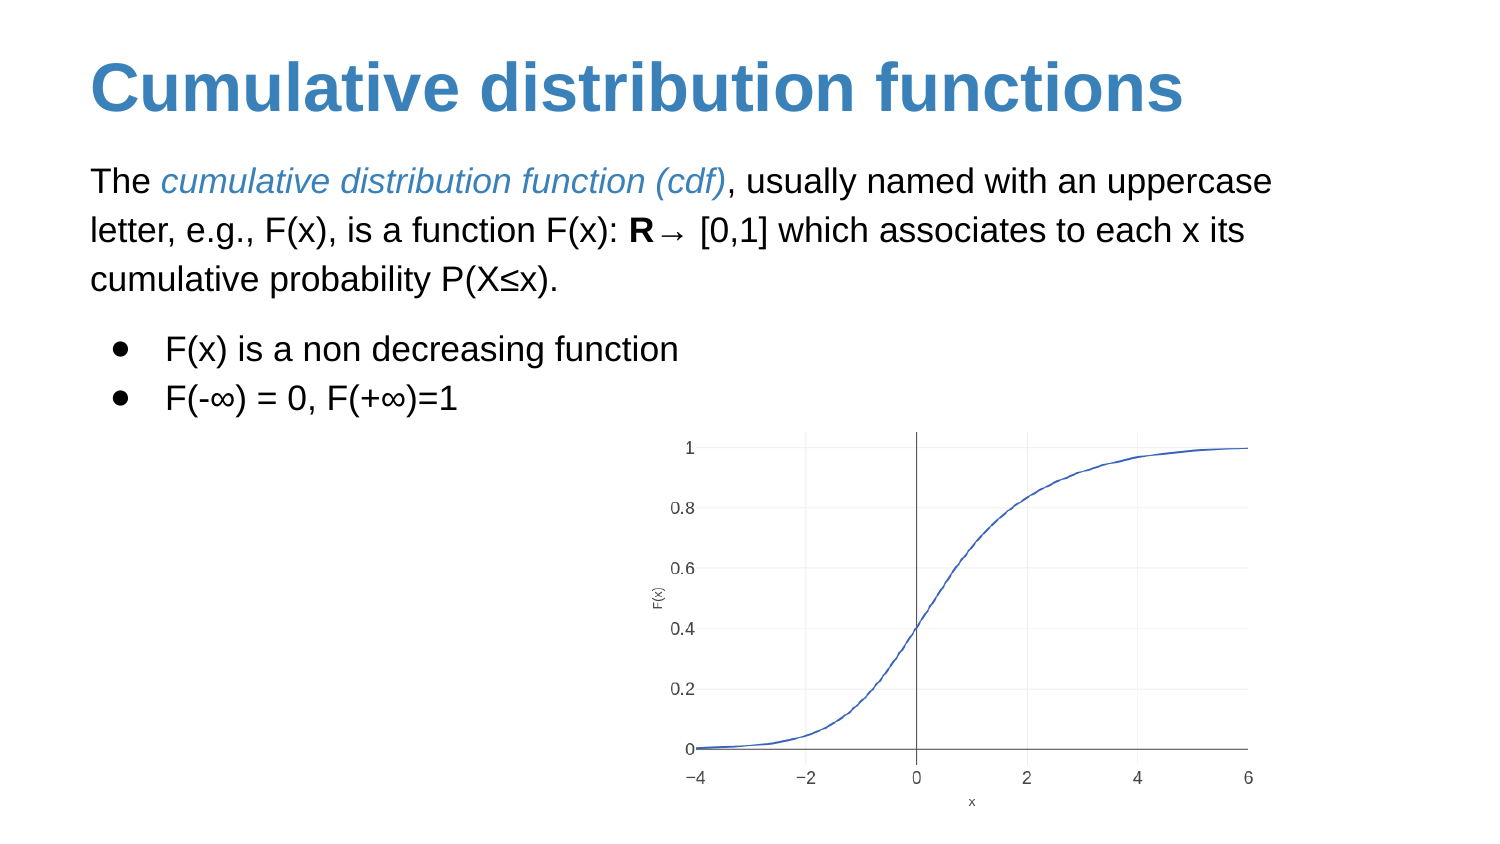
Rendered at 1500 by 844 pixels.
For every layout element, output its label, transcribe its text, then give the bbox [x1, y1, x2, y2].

picture [642, 409, 1262, 808]
title Cumulative distribution functions [75, 0, 1425, 141]
list The cumulative distribution function (cdf), usually named with an uppercase letter, e.g., F(x), is a function F(x): R→ [0,1] which associates to each x its cumulative probability P(X≤x). F(x) is a non decreasing function F(-∞) = 0, F(+∞)=1 [75, 141, 1371, 301]
